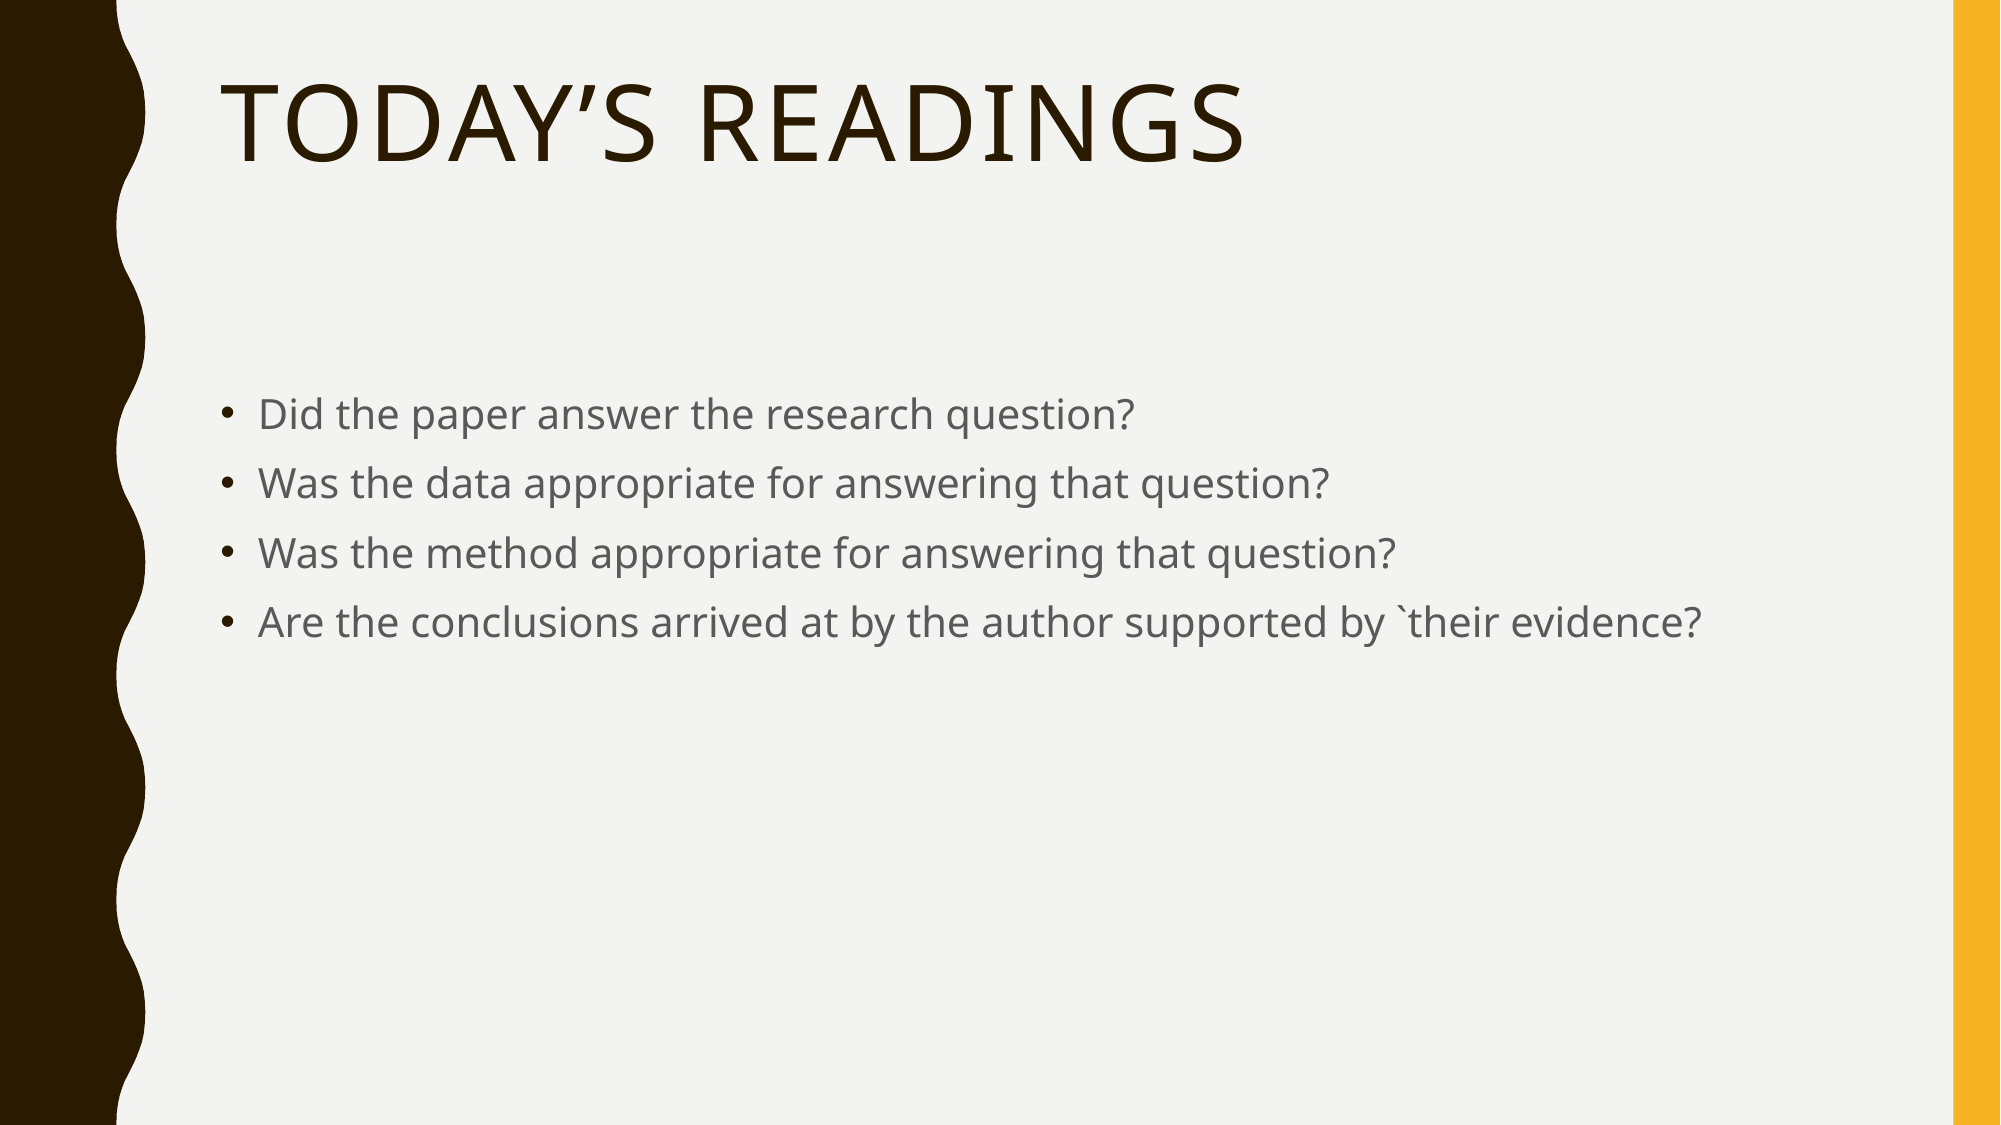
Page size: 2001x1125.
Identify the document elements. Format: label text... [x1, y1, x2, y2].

list Did the paper answer the research question? Was the data appropriate for answering that question? Was the method appropriate for answering that question? Are the conclusions arrived at by the author supported by `their evidence? [205, 375, 1875, 965]
title Today’s Readings [205, 62, 1875, 308]
